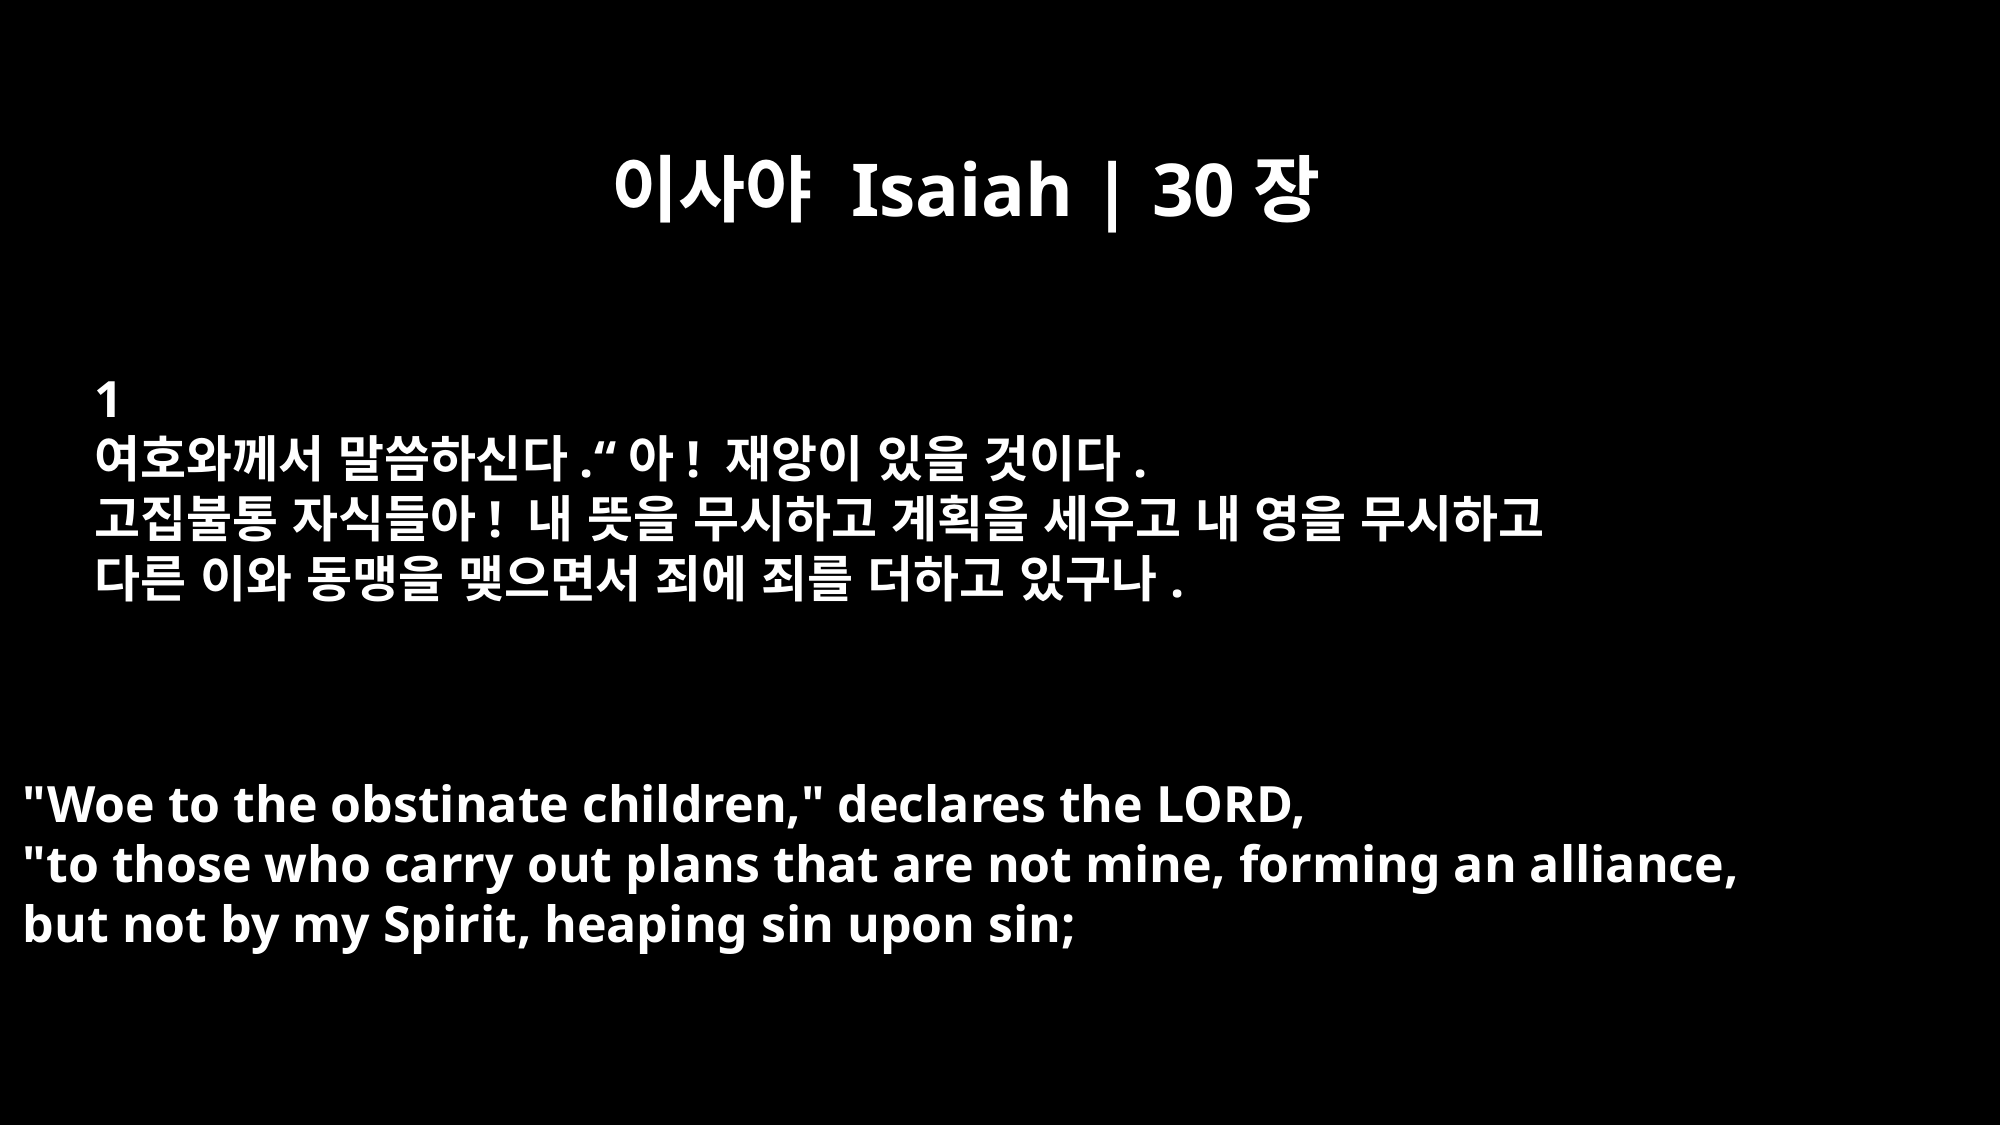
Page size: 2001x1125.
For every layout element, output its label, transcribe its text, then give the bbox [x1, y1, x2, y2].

text_box "Woe to the obstinate children," declares the LORD, "to those who carry out plans that are not mine, forming an alliance, but not by my Spirit, heaping sin upon sin; [8, 764, 1754, 960]
text_box ﻿1 여호와께서 말씀하신다.“아! 재앙이 있을 것이다. 고집불통 자식들아! 내 뜻을 무시하고 계획을 세우고 내 영을 무시하고 다른 이와 동맹을 맺으면서 죄에 죄를 더하고 있구나. [79, 359, 1561, 615]
text_box 이사야 Isaiah | 30장 [596, 136, 1336, 239]
